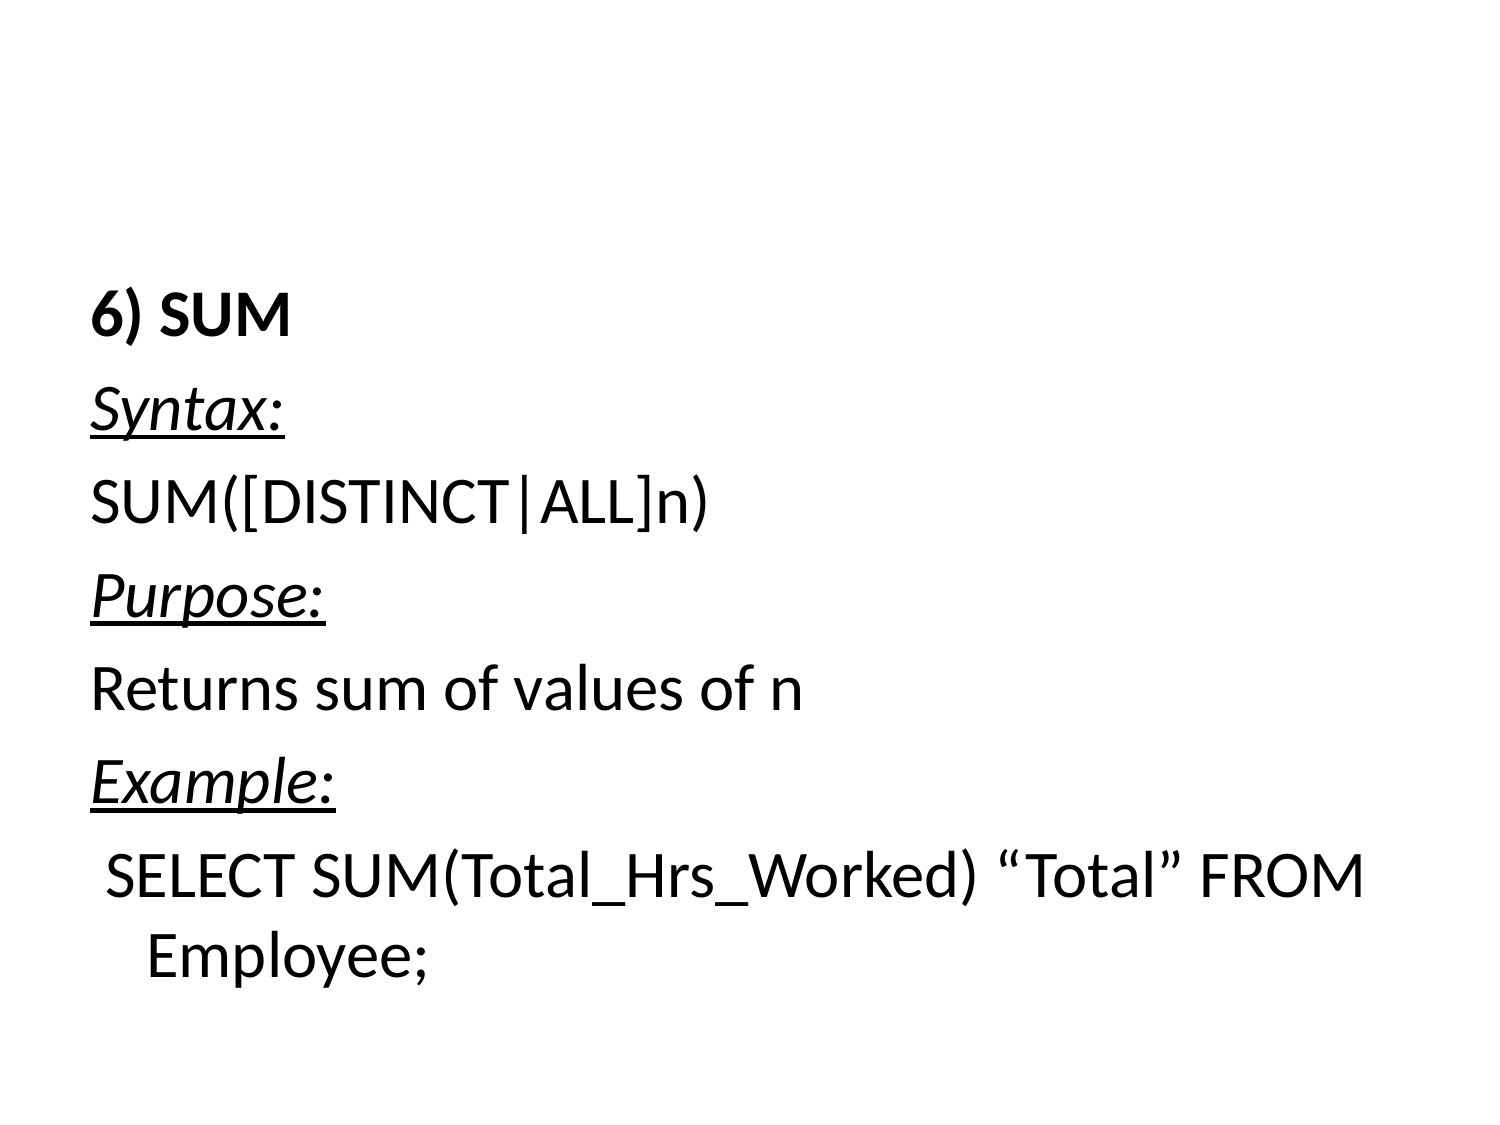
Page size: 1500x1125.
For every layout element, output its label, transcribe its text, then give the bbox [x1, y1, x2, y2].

list 6) SUM Syntax: SUM([DISTINCT|ALL]n) Purpose: Returns sum of values of n Example: SELECT SUM(Total_Hrs_Worked) “Total” FROM Employee; [75, 262, 1425, 1005]
